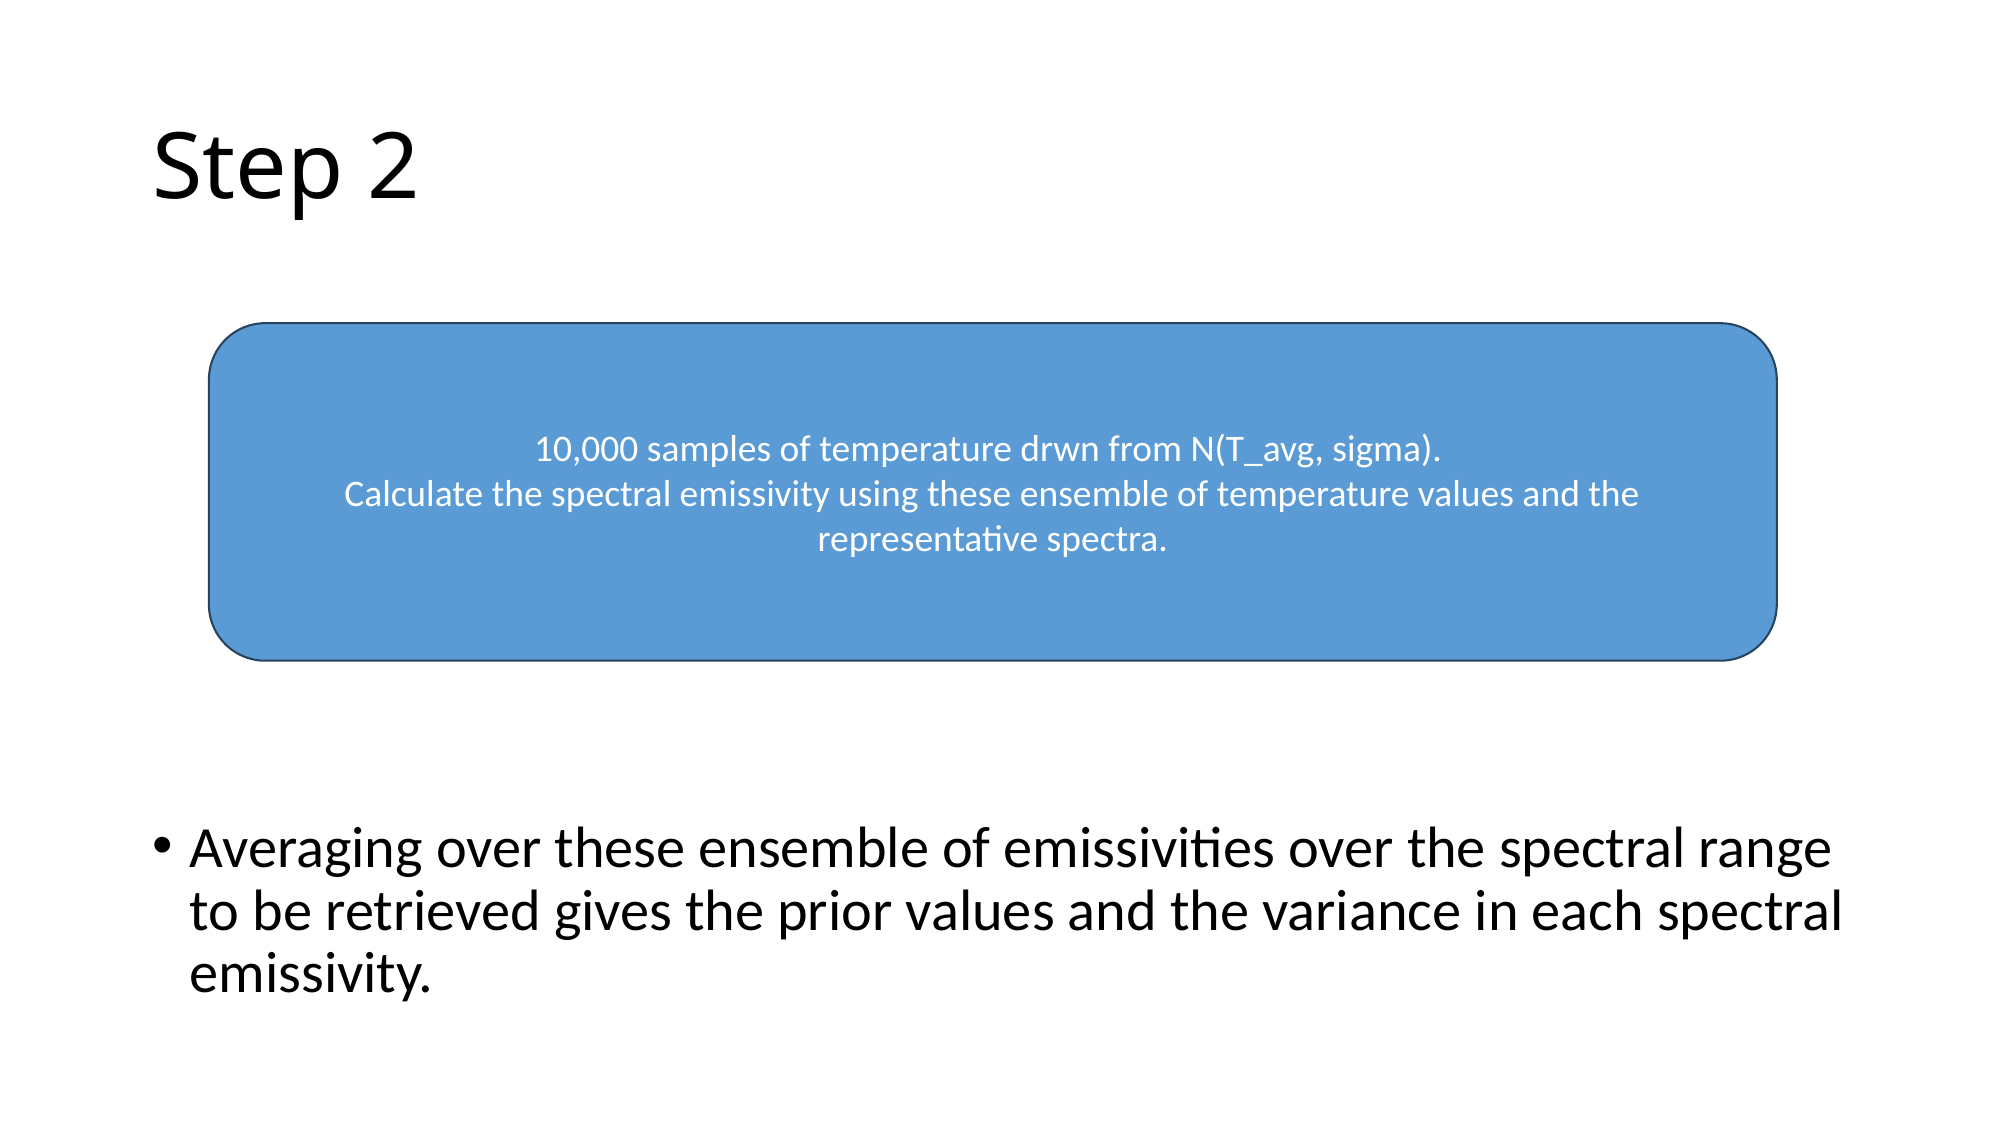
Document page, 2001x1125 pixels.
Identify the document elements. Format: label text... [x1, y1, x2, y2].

text_box 10,000 samples of temperature drwn from N(T_avg, sigma). Calculate the spectral emissivity using these ensemble of temperature values and the representative spectra. [207, 322, 1778, 662]
list Averaging over these ensemble of emissivities over the spectral range to be retrieved gives the prior values and the variance in each spectral emissivity. [137, 299, 1863, 1014]
title Step 2 [137, 59, 1863, 278]
